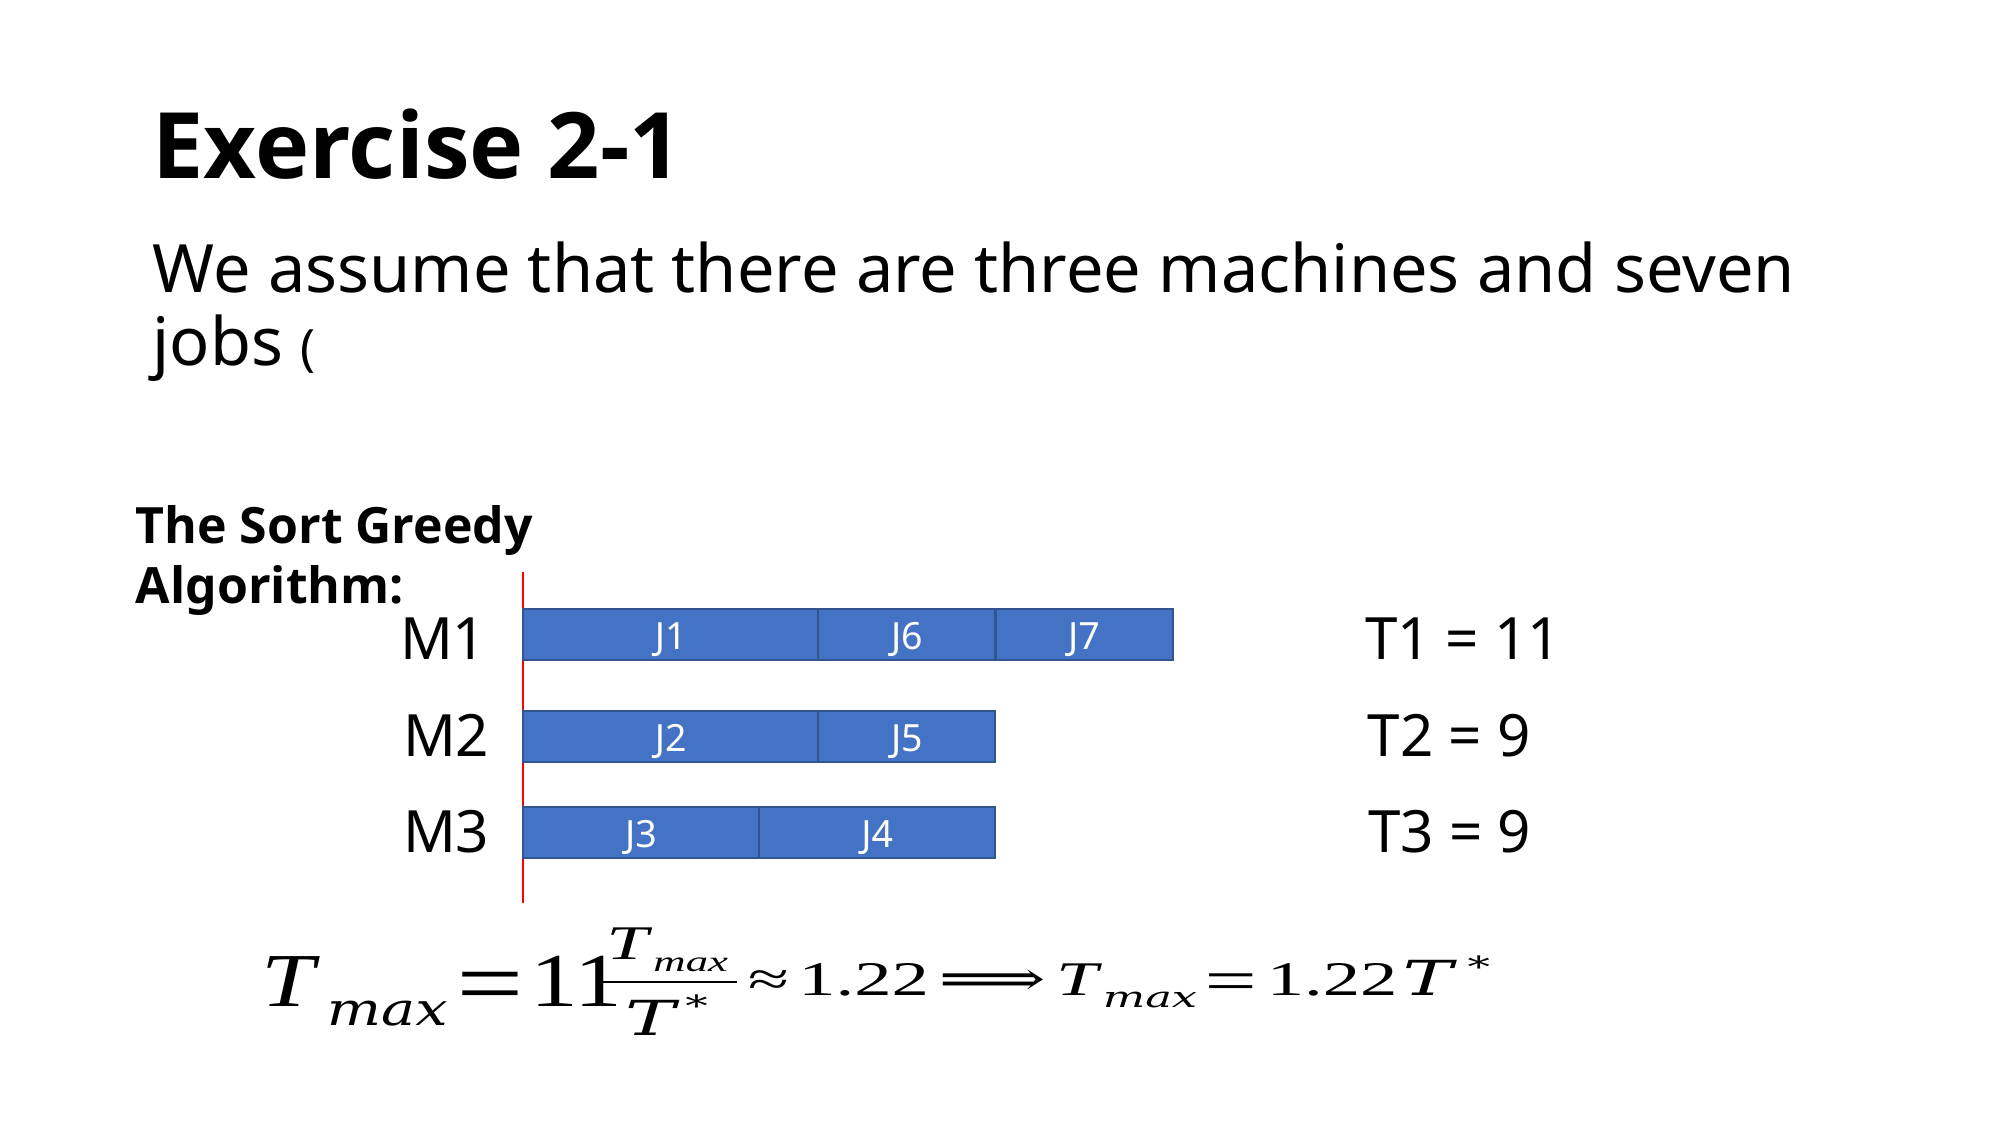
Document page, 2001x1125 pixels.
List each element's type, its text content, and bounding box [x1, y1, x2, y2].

text_box M1 [385, 621, 521, 679]
text_box T3 = 9 [1353, 786, 1755, 872]
text_box The Sort Greedy Algorithm: [120, 485, 785, 621]
text_box J1 [524, 608, 817, 661]
text_box J5 [817, 710, 996, 763]
title Exercise 2-1 [137, 39, 1863, 258]
text_box J4 [758, 806, 996, 859]
text_box J7 [994, 608, 1174, 661]
text_box J3 [524, 806, 758, 859]
text_box M3 [388, 786, 522, 872]
text_box J6 [817, 608, 994, 661]
text_box M2 [388, 690, 522, 776]
text_box T1 = 11 [1350, 593, 1598, 679]
text_box J2 [524, 710, 817, 763]
text_box T2 = 9 [1353, 690, 1682, 775]
